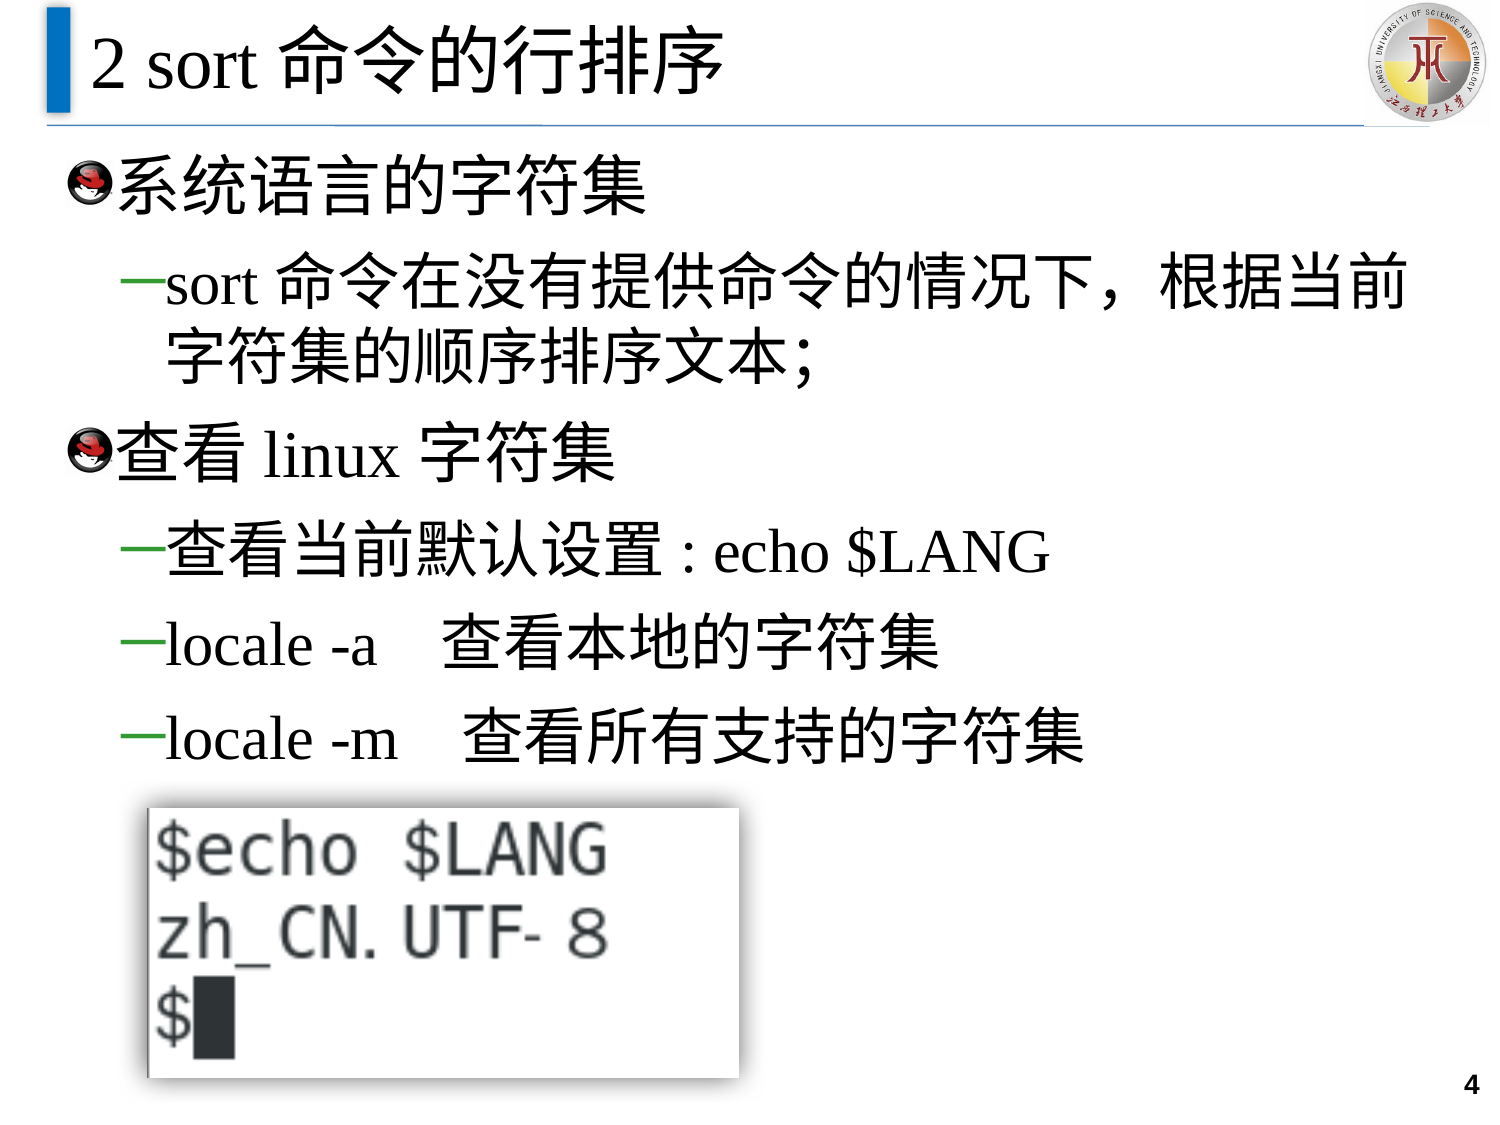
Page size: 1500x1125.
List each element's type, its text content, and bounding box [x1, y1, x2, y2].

picture [147, 808, 739, 1078]
picture [65, 160, 115, 207]
picture [1364, 0, 1490, 126]
list 系统语言的字符集 sort命令在没有提供命令的情况下，根据当前字符集的顺序排序文本； 查看linux字符集 查看当前默认设置: echo $LANG locale -a 查看本地的字符集 locale -m 查看所有支持的字符集 [50, 135, 1427, 1088]
title 2 sort命令的行排序 [75, 0, 1425, 122]
slide_number 4 [1355, 1042, 1495, 1125]
picture [65, 427, 115, 475]
